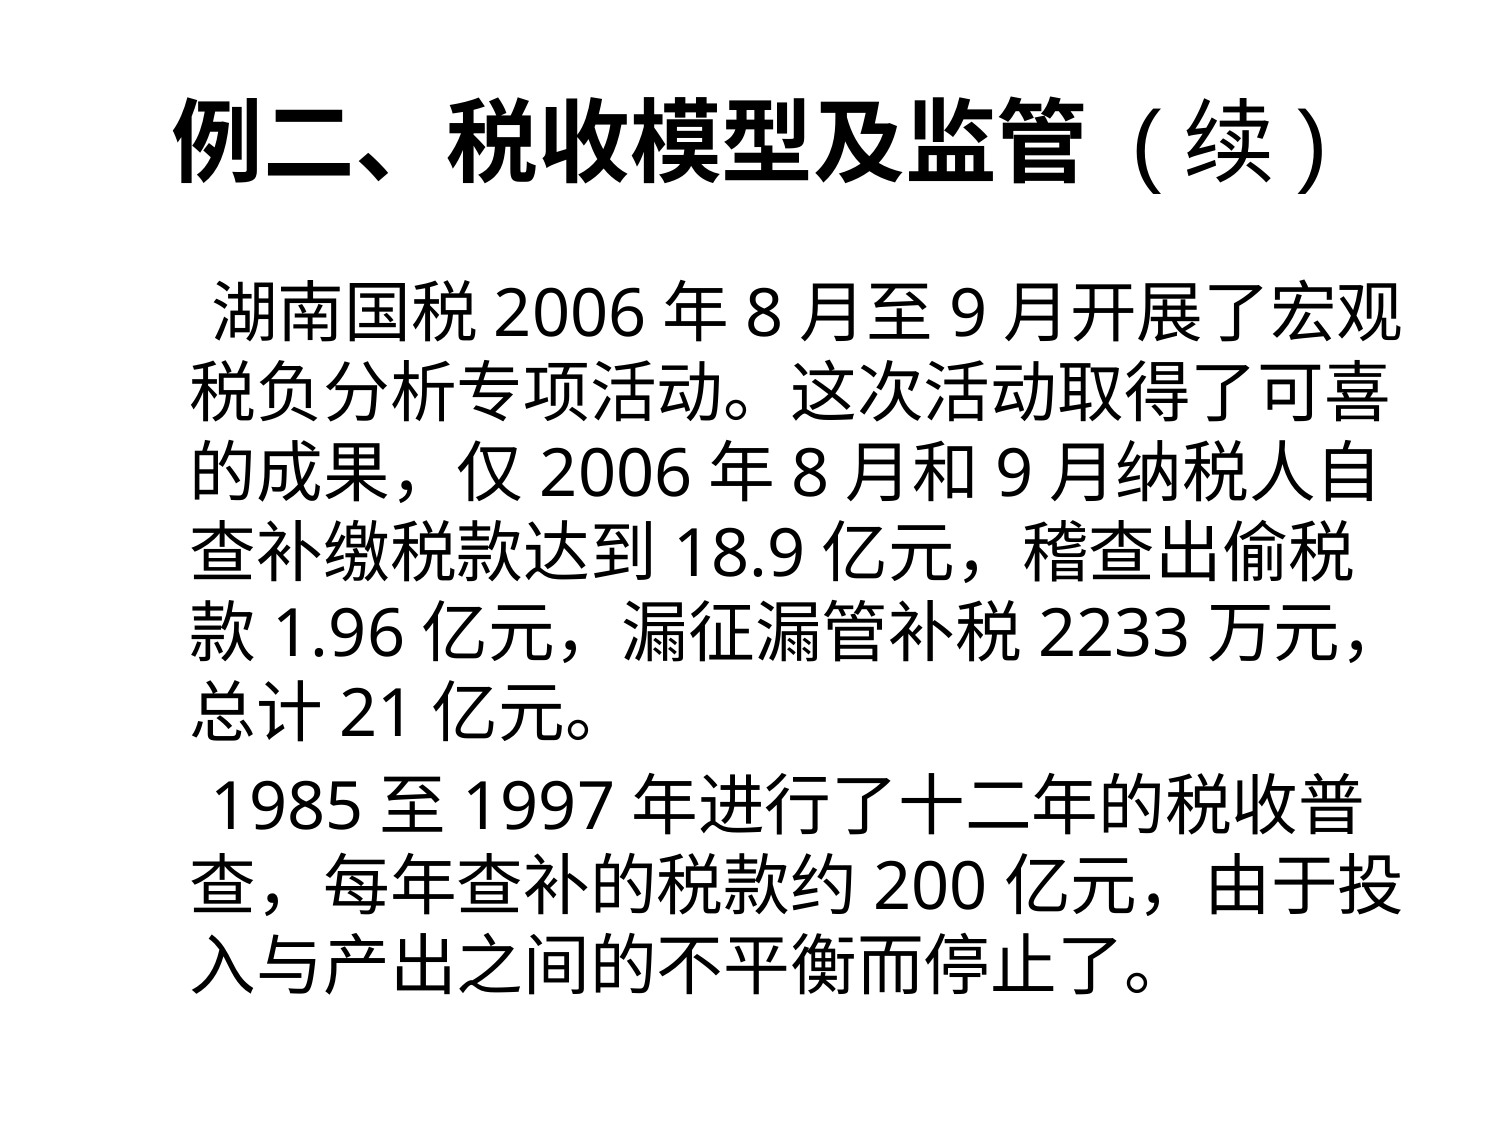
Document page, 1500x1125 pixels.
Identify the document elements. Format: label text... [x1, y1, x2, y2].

title 例二、税收模型及监管 (续) [74, 44, 1426, 233]
list 湖南国税2006年8月至9月开展了宏观税负分析专项活动。这次活动取得了可喜的成果，仅2006年8月和9月纳税人自查补缴税款达到18.9亿元，稽查出偷税款1.96亿元，漏征漏管补税2233万元，总计21亿元。 1985至1997年进行了十二年的税收普查，每年查补的税款约200亿元，由于投入与产出之间的不平衡而停止了。 [74, 262, 1426, 1083]
